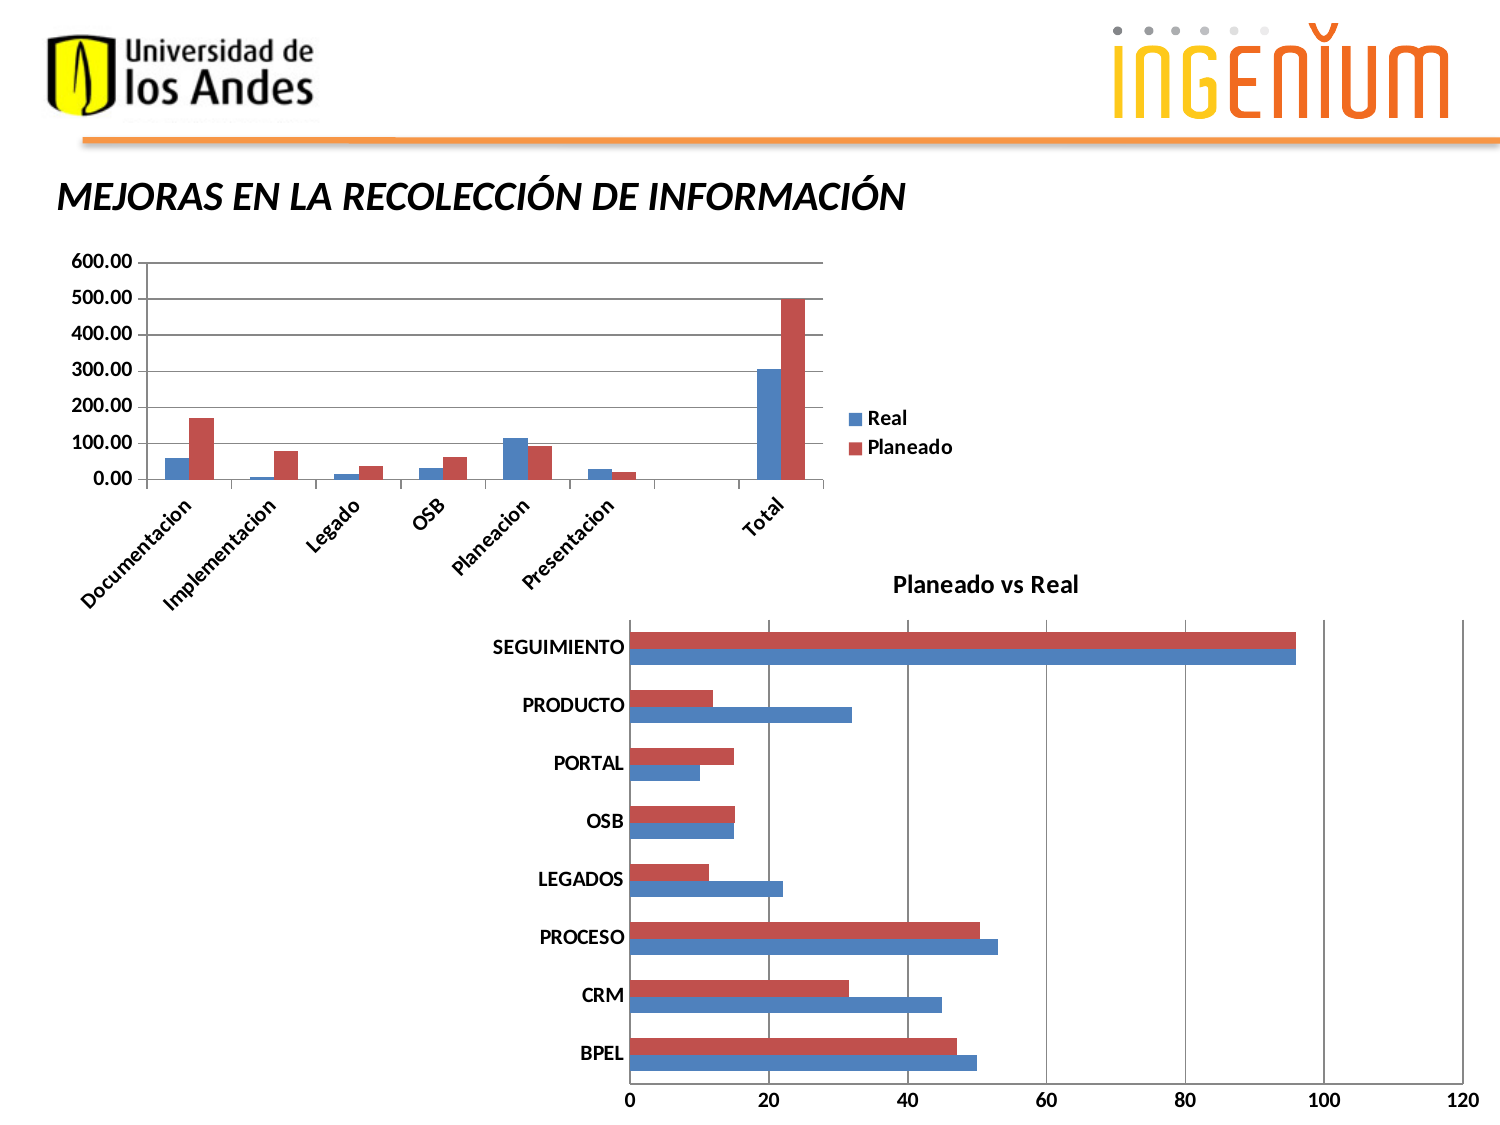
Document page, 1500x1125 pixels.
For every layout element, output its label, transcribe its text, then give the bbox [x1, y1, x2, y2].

text_box Mejoras en la Recolección de Información [41, 160, 1471, 232]
picture [1113, 23, 1462, 140]
chart [52, 243, 1500, 1125]
picture [34, 23, 321, 124]
